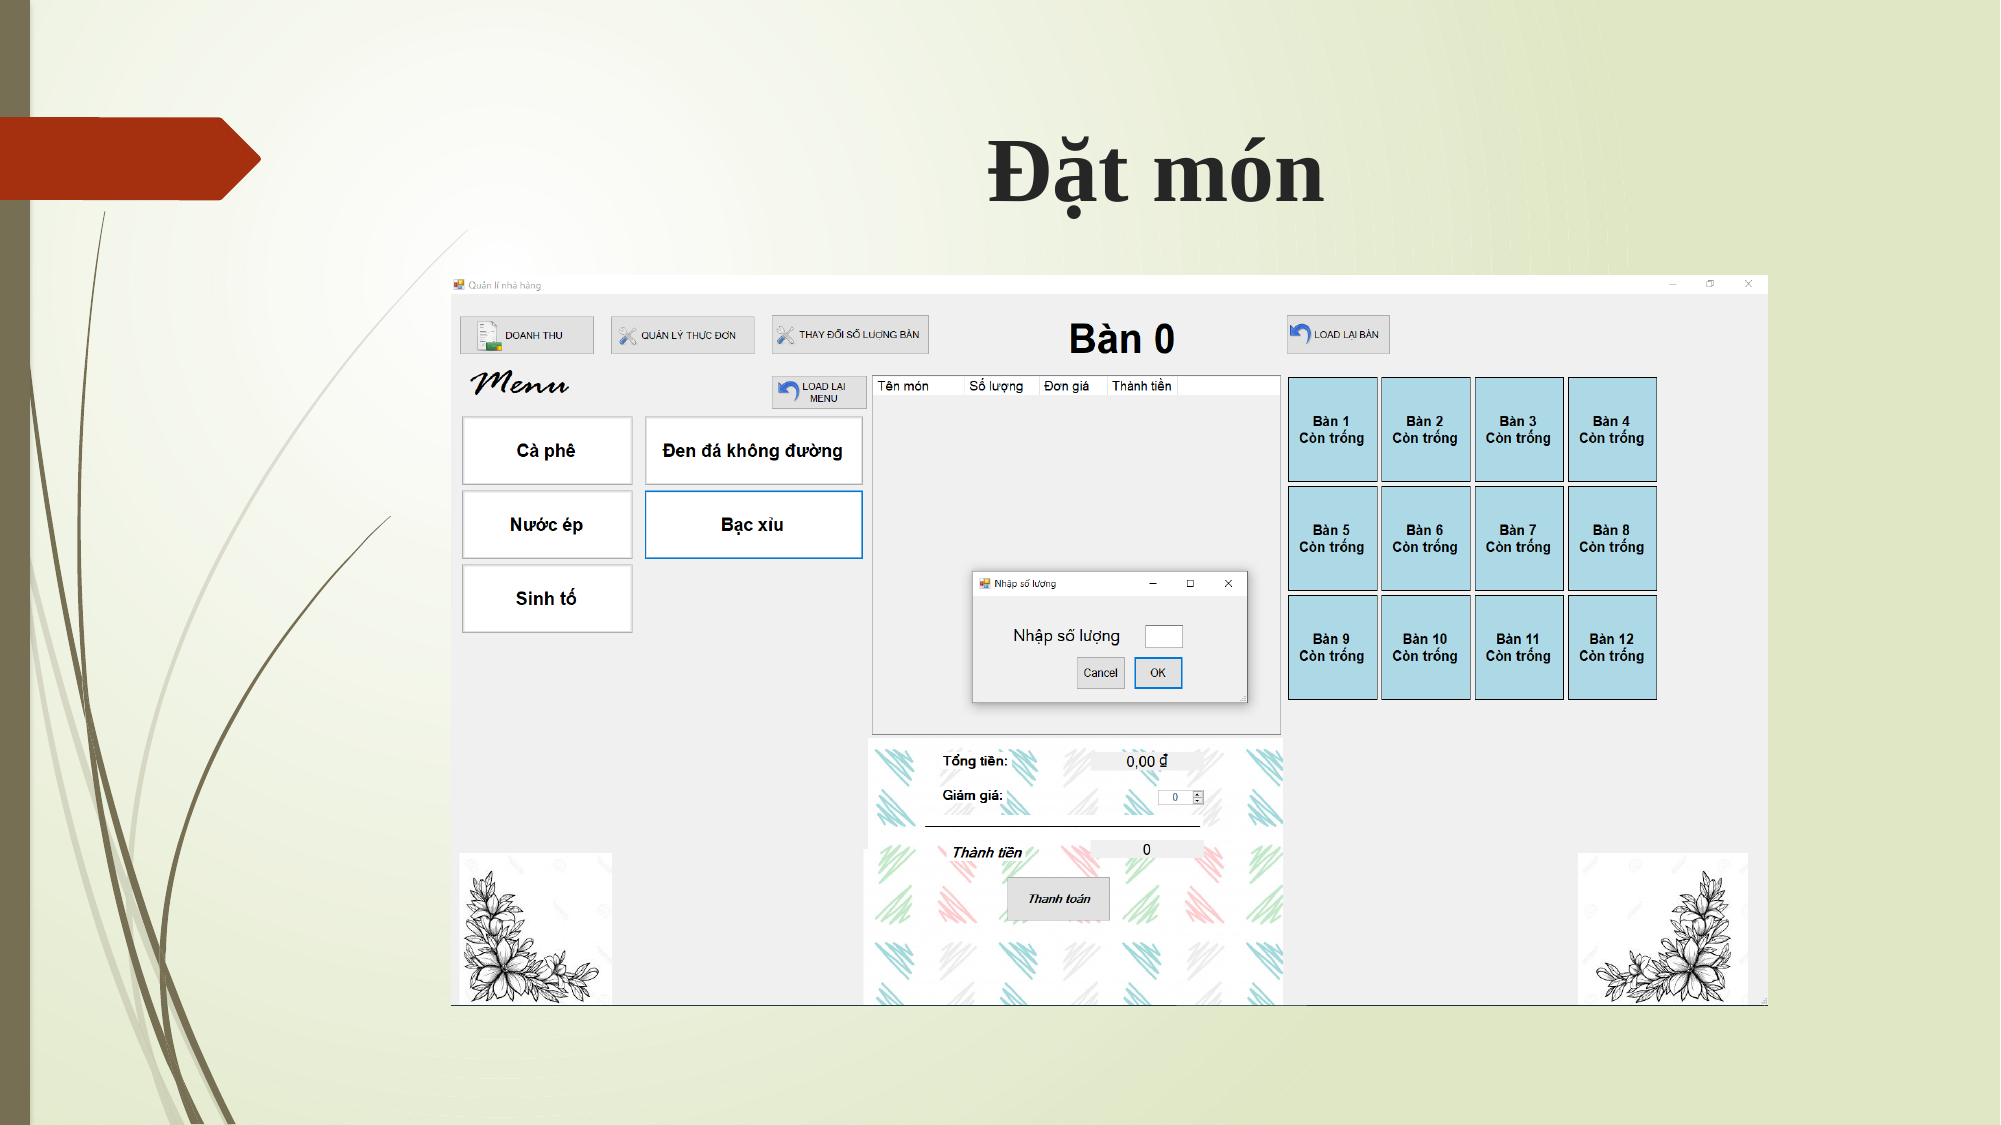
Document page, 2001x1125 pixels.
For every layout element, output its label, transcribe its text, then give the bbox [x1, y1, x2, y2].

title Đặt món [425, 102, 1888, 313]
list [451, 275, 1768, 1006]
